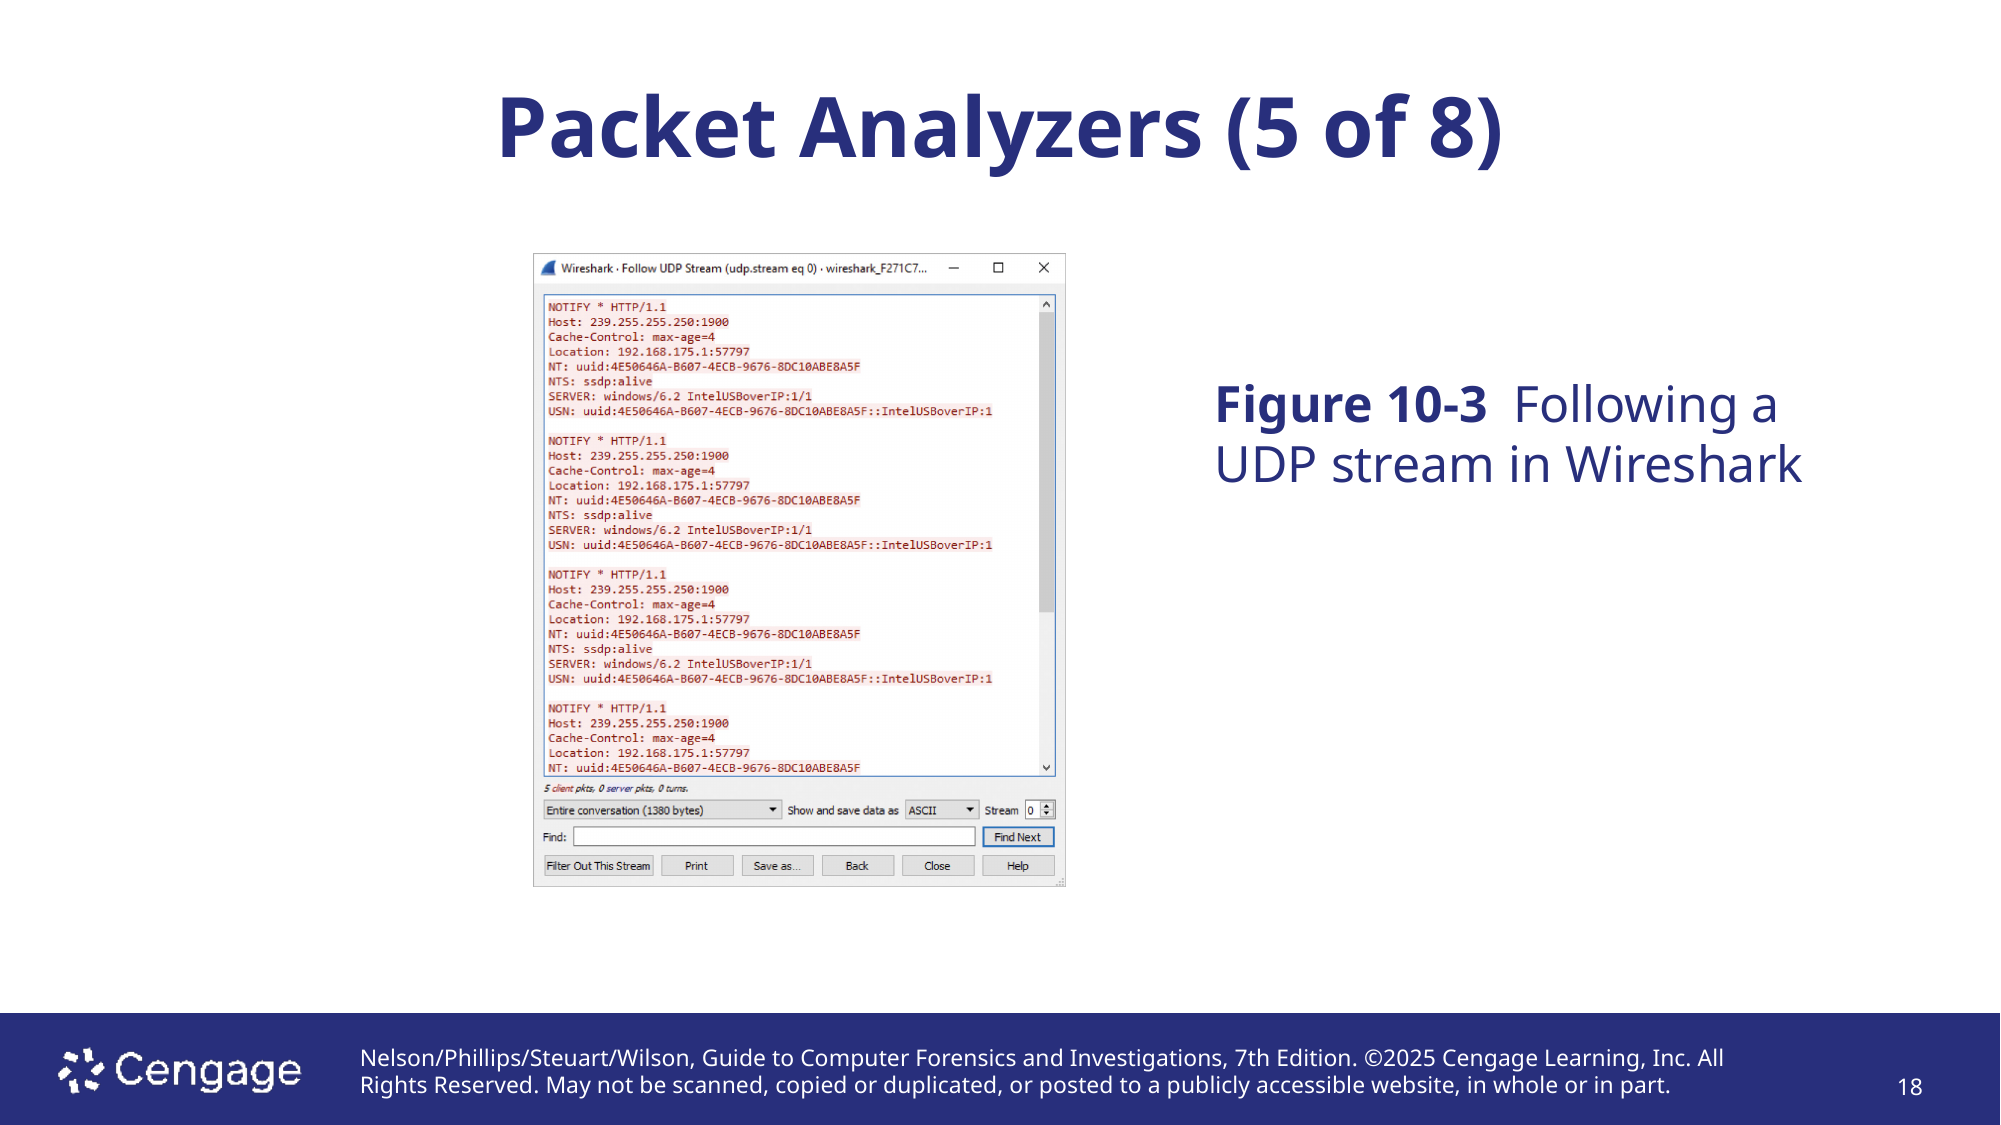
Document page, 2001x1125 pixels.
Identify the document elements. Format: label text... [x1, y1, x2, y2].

picture [533, 253, 1066, 887]
title Packet Analyzers (5 of 8) [78, 77, 1923, 278]
picture [30, 1020, 329, 1122]
text_box Figure 10-3 Following a UDP stream in Wireshark [1200, 304, 1905, 560]
